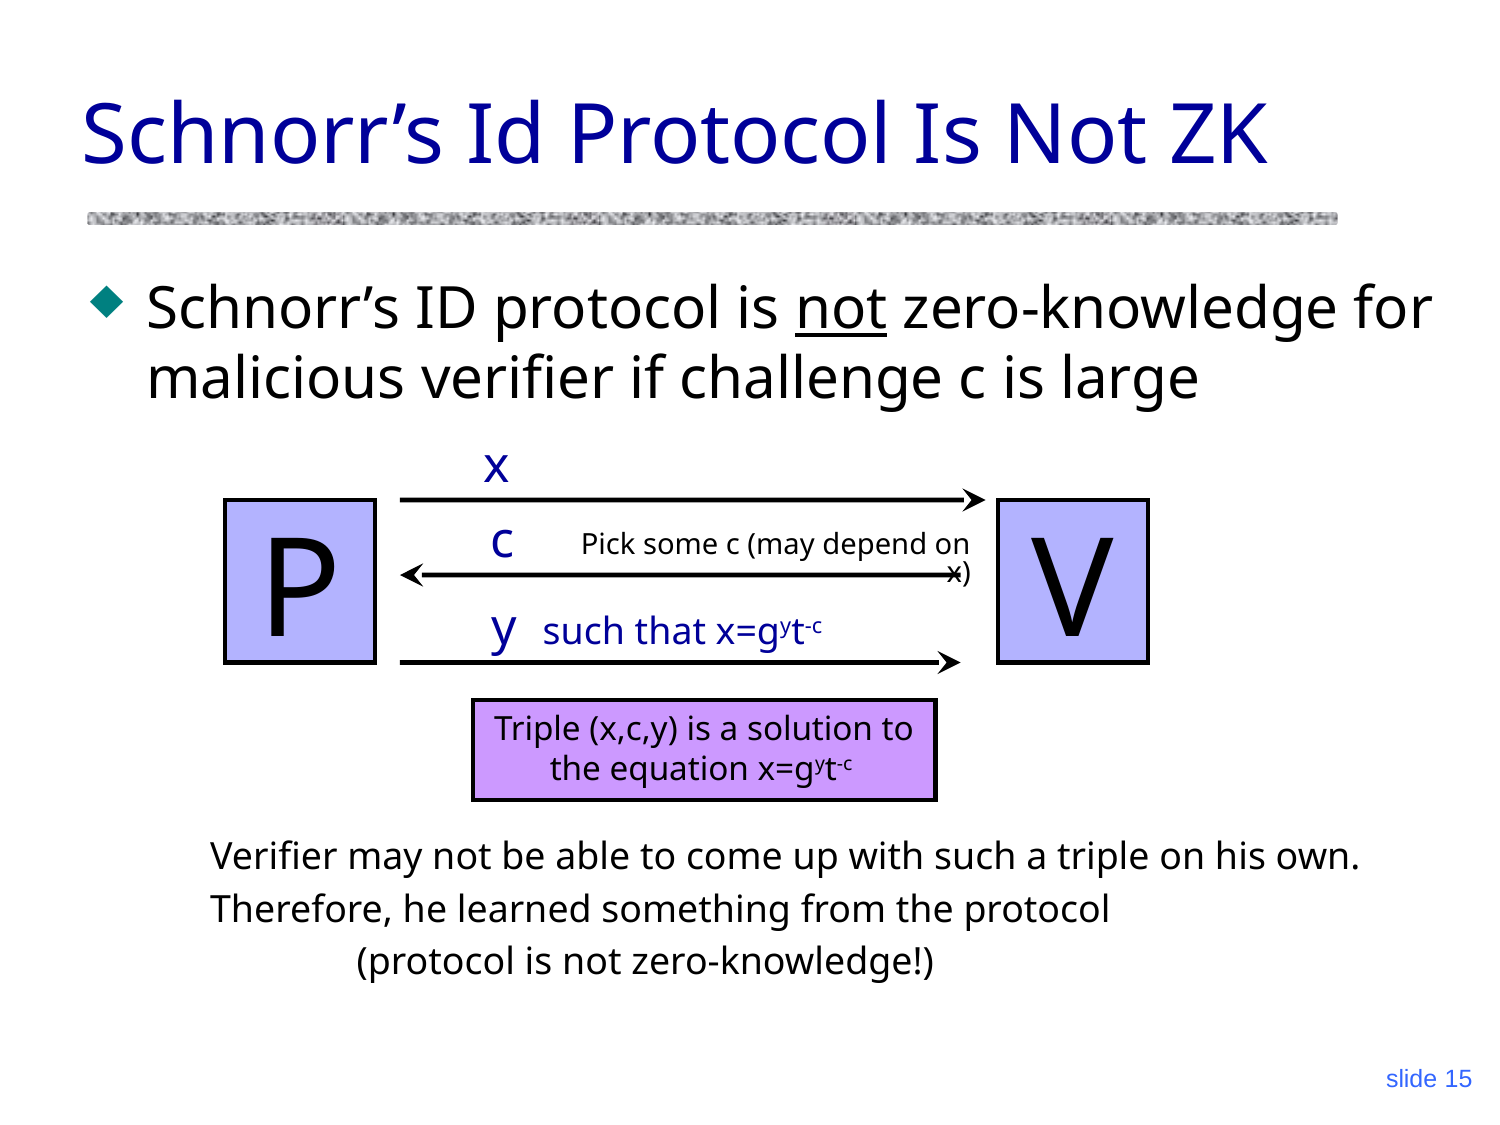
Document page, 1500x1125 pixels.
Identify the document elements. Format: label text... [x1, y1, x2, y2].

text_box [939, 652, 961, 673]
picture [87, 212, 1338, 225]
text_box Triple (x,c,y) is a solution to the equation x=gyt-c [473, 699, 936, 800]
slide_number slide 15 [1174, 1024, 1488, 1101]
text_box Verifier may not be able to come up with such a triple on his own. Therefore, he learned something from the protocol (protocol is not zero-knowledge!) [195, 824, 1377, 990]
title Schnorr’s Id Protocol Is Not ZK [66, 37, 1342, 188]
text_box y such that x=gyt-c [476, 587, 845, 662]
text_box P [224, 499, 375, 663]
list Schnorr’s ID protocol is not zero-knowledge for malicious verifier if challenge c is large [74, 262, 1463, 994]
